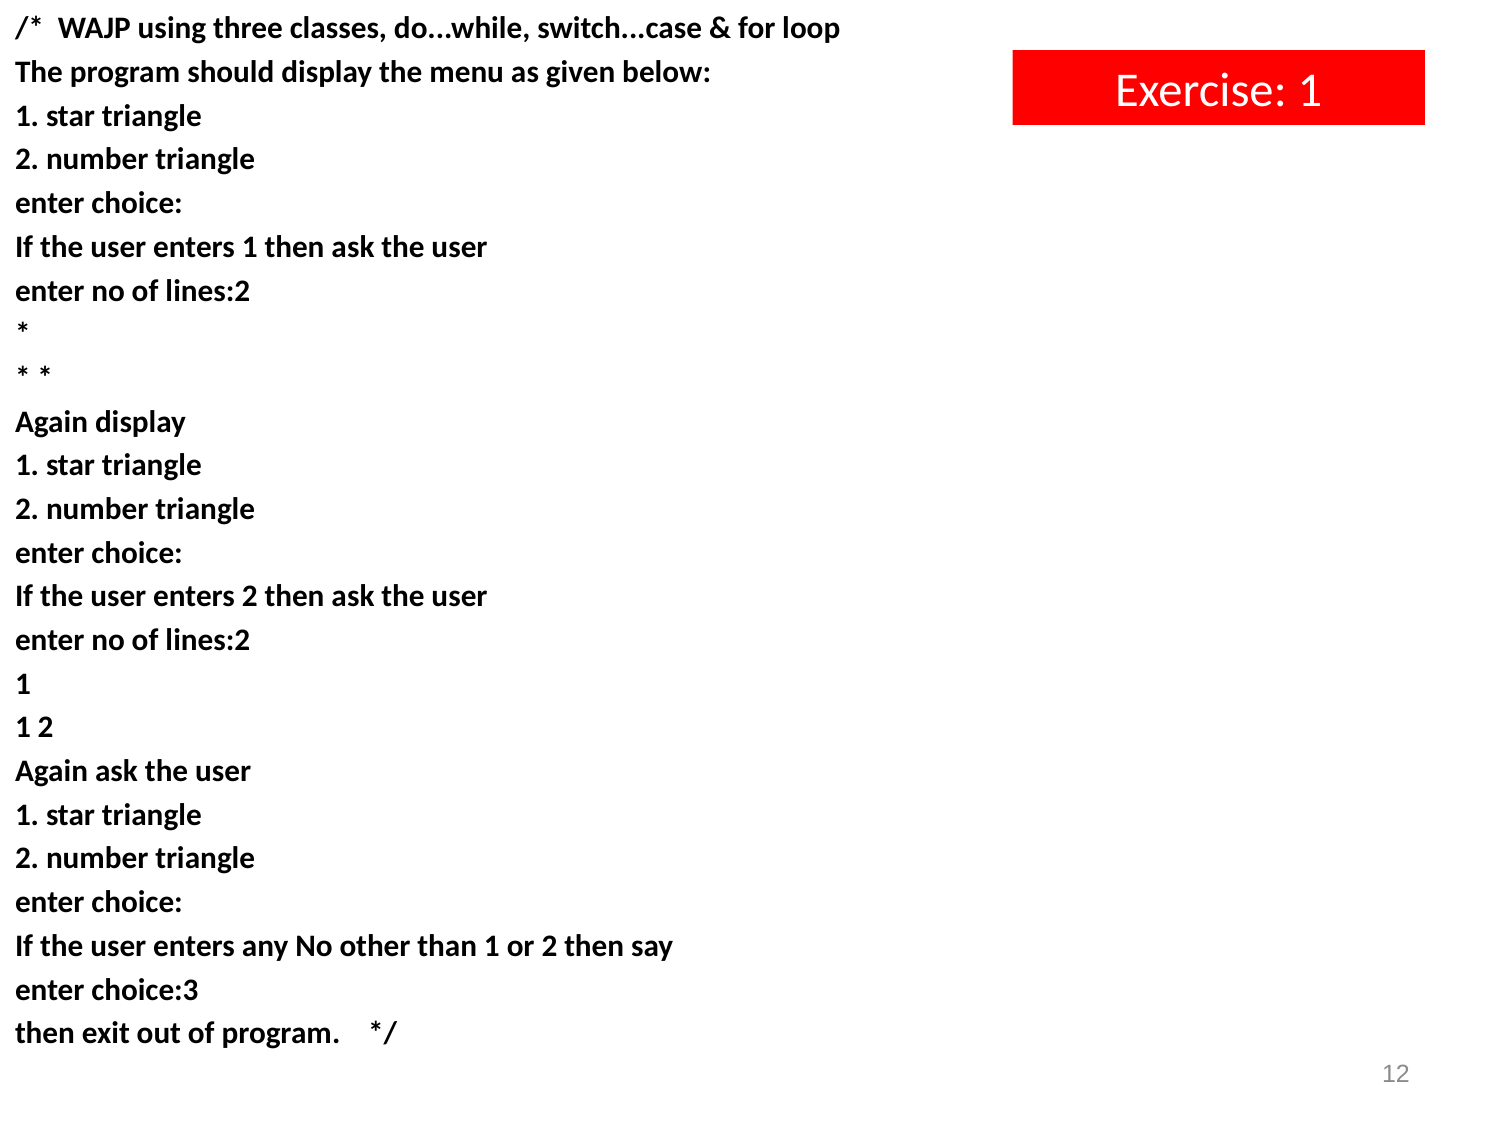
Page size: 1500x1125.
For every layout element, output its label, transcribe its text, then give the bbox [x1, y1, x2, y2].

slide_number 12 [1074, 1042, 1425, 1103]
title Exercise: 1 [1012, 50, 1425, 125]
list /* WAJP using three classes, do...while, switch...case & for loop The program should display the menu as given below: 1. star triangle 2. number triangle enter choice: If the user enters 1 then ask the user enter no of lines:2 * * * Again display 1. star triangle 2. number triangle enter choice: If the user enters 2 then ask the user enter no of lines:2 1 1 2 Again ask the user 1. star triangle 2. number triangle enter choice: If the user enters any No other than 1 or 2 then say enter choice:3 then exit out of program. */ [0, 0, 1500, 950]
